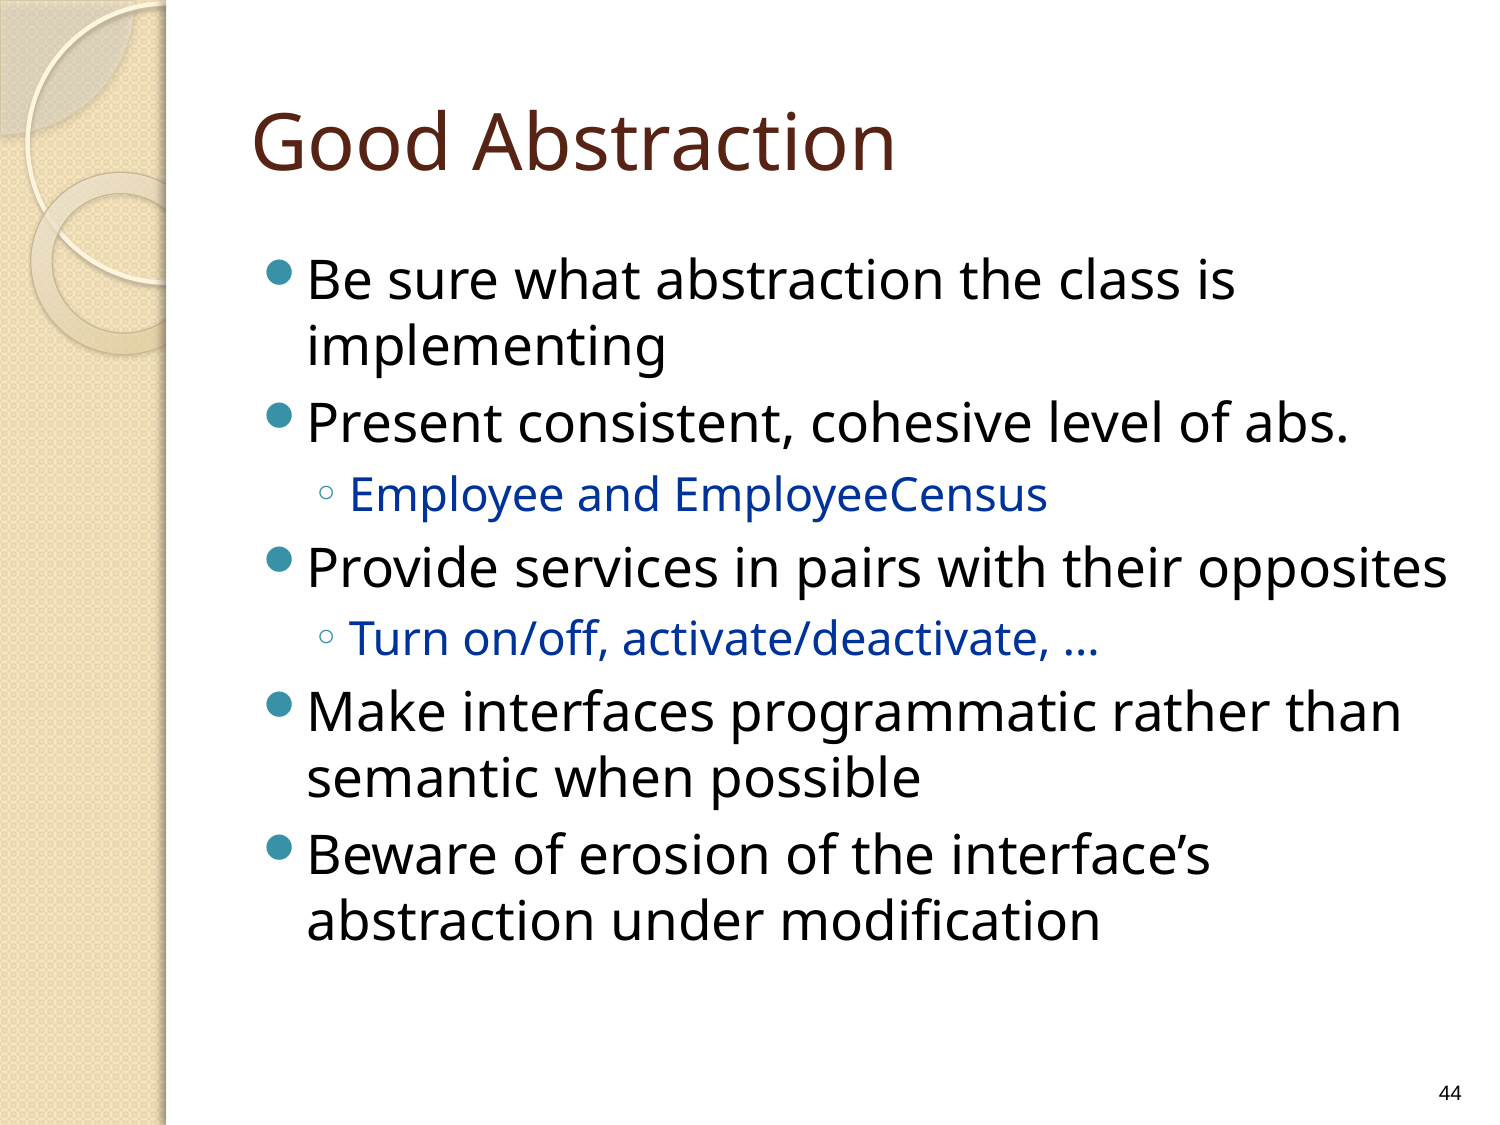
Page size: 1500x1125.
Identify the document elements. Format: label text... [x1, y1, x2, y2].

title Good Abstraction [235, 45, 1466, 233]
slide_number 44 [1413, 1034, 1488, 1113]
list Be sure what abstraction the class is implementing Present consistent, cohesive level of abs. Employee and EmployeeCensus Provide services in pairs with their opposites Turn on/off, activate/deactivate, … Make interfaces programmatic rather than semantic when possible Beware of erosion of the interface’s abstraction under modification [235, 237, 1466, 1025]
